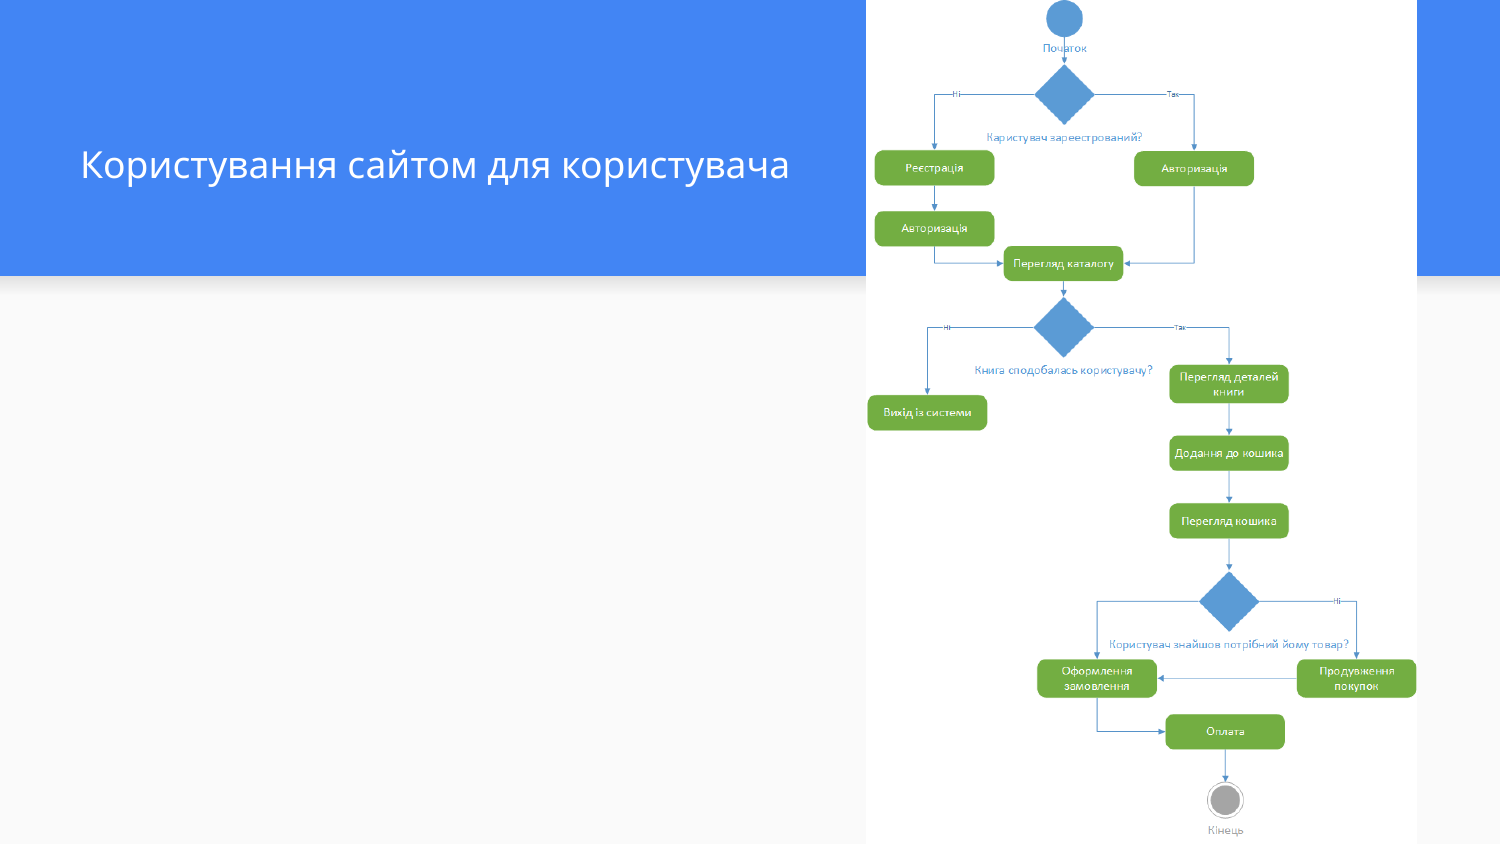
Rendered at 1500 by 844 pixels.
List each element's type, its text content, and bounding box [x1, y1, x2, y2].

picture [865, 0, 1418, 844]
title Користування сайтом для користувача [65, 110, 831, 205]
